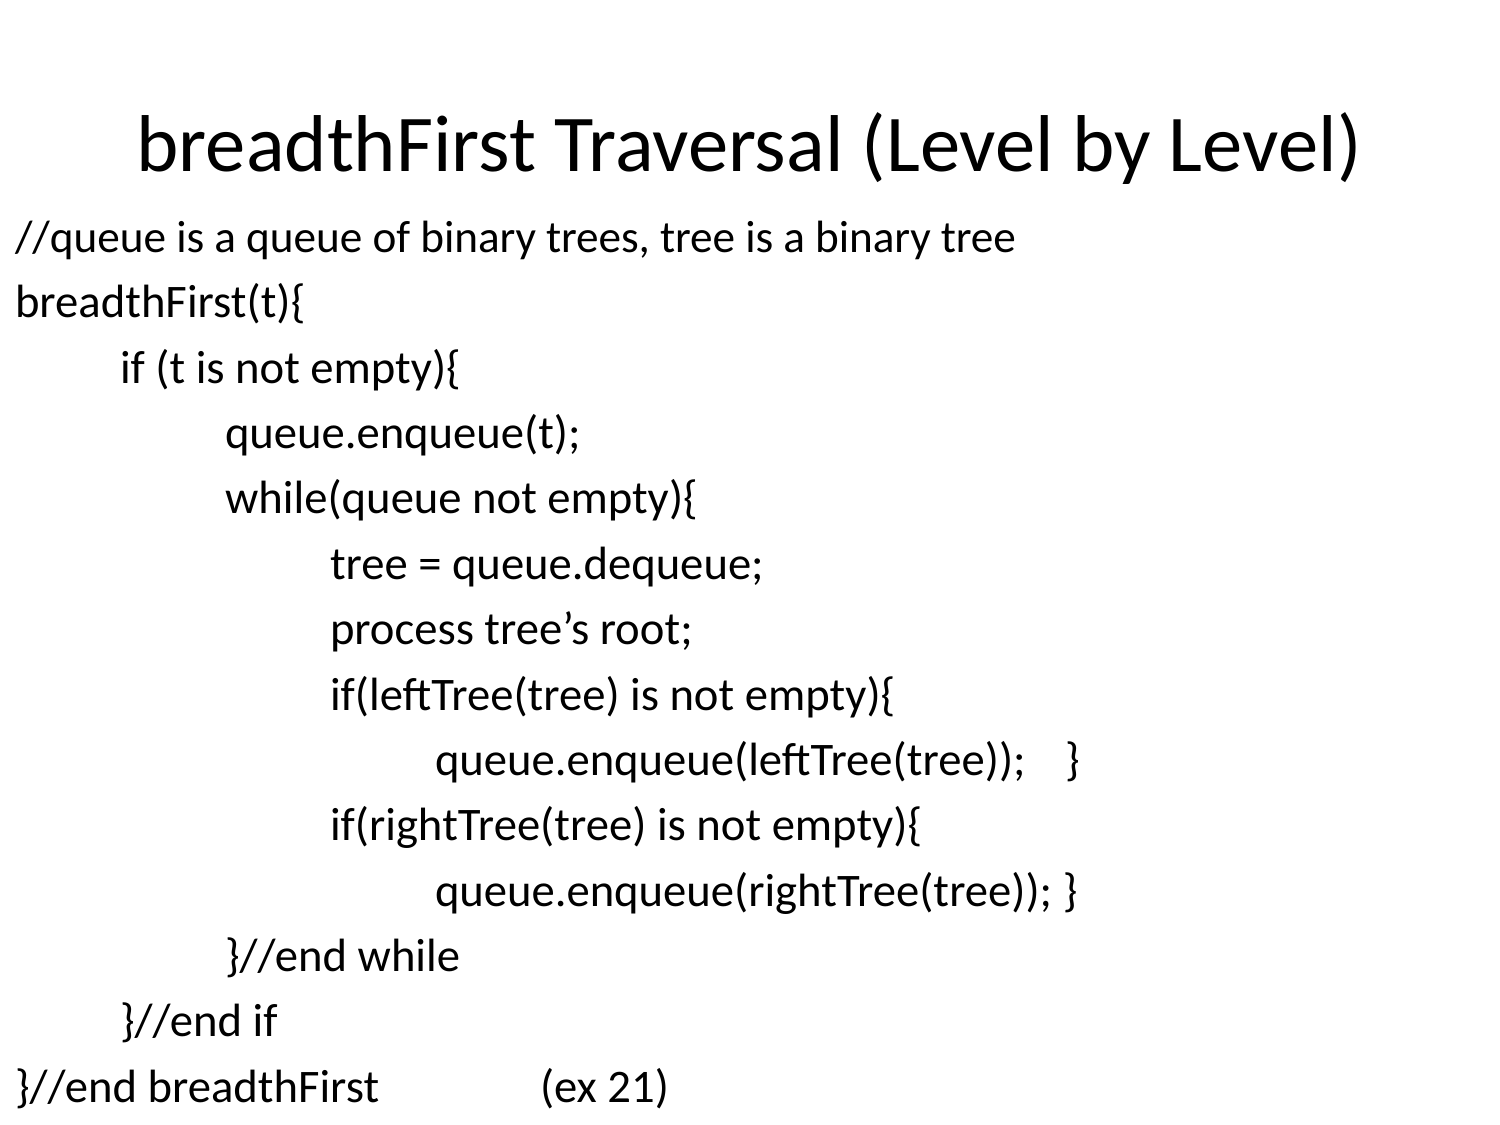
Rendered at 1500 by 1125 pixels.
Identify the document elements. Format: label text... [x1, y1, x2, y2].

list //queue is a queue of binary trees, tree is a binary tree breadthFirst(t){ if (t is not empty){ queue.enqueue(t); while(queue not empty){ tree = queue.dequeue; process tree’s root; if(leftTree(tree) is not empty){ queue.enqueue(leftTree(tree)); } if(rightTree(tree) is not empty){ queue.enqueue(rightTree(tree)); } }//end while }//end if }//end breadthFirst (ex 21) [0, 200, 1500, 1125]
title breadthFirst Traversal (Level by Level) [75, 45, 1425, 200]
